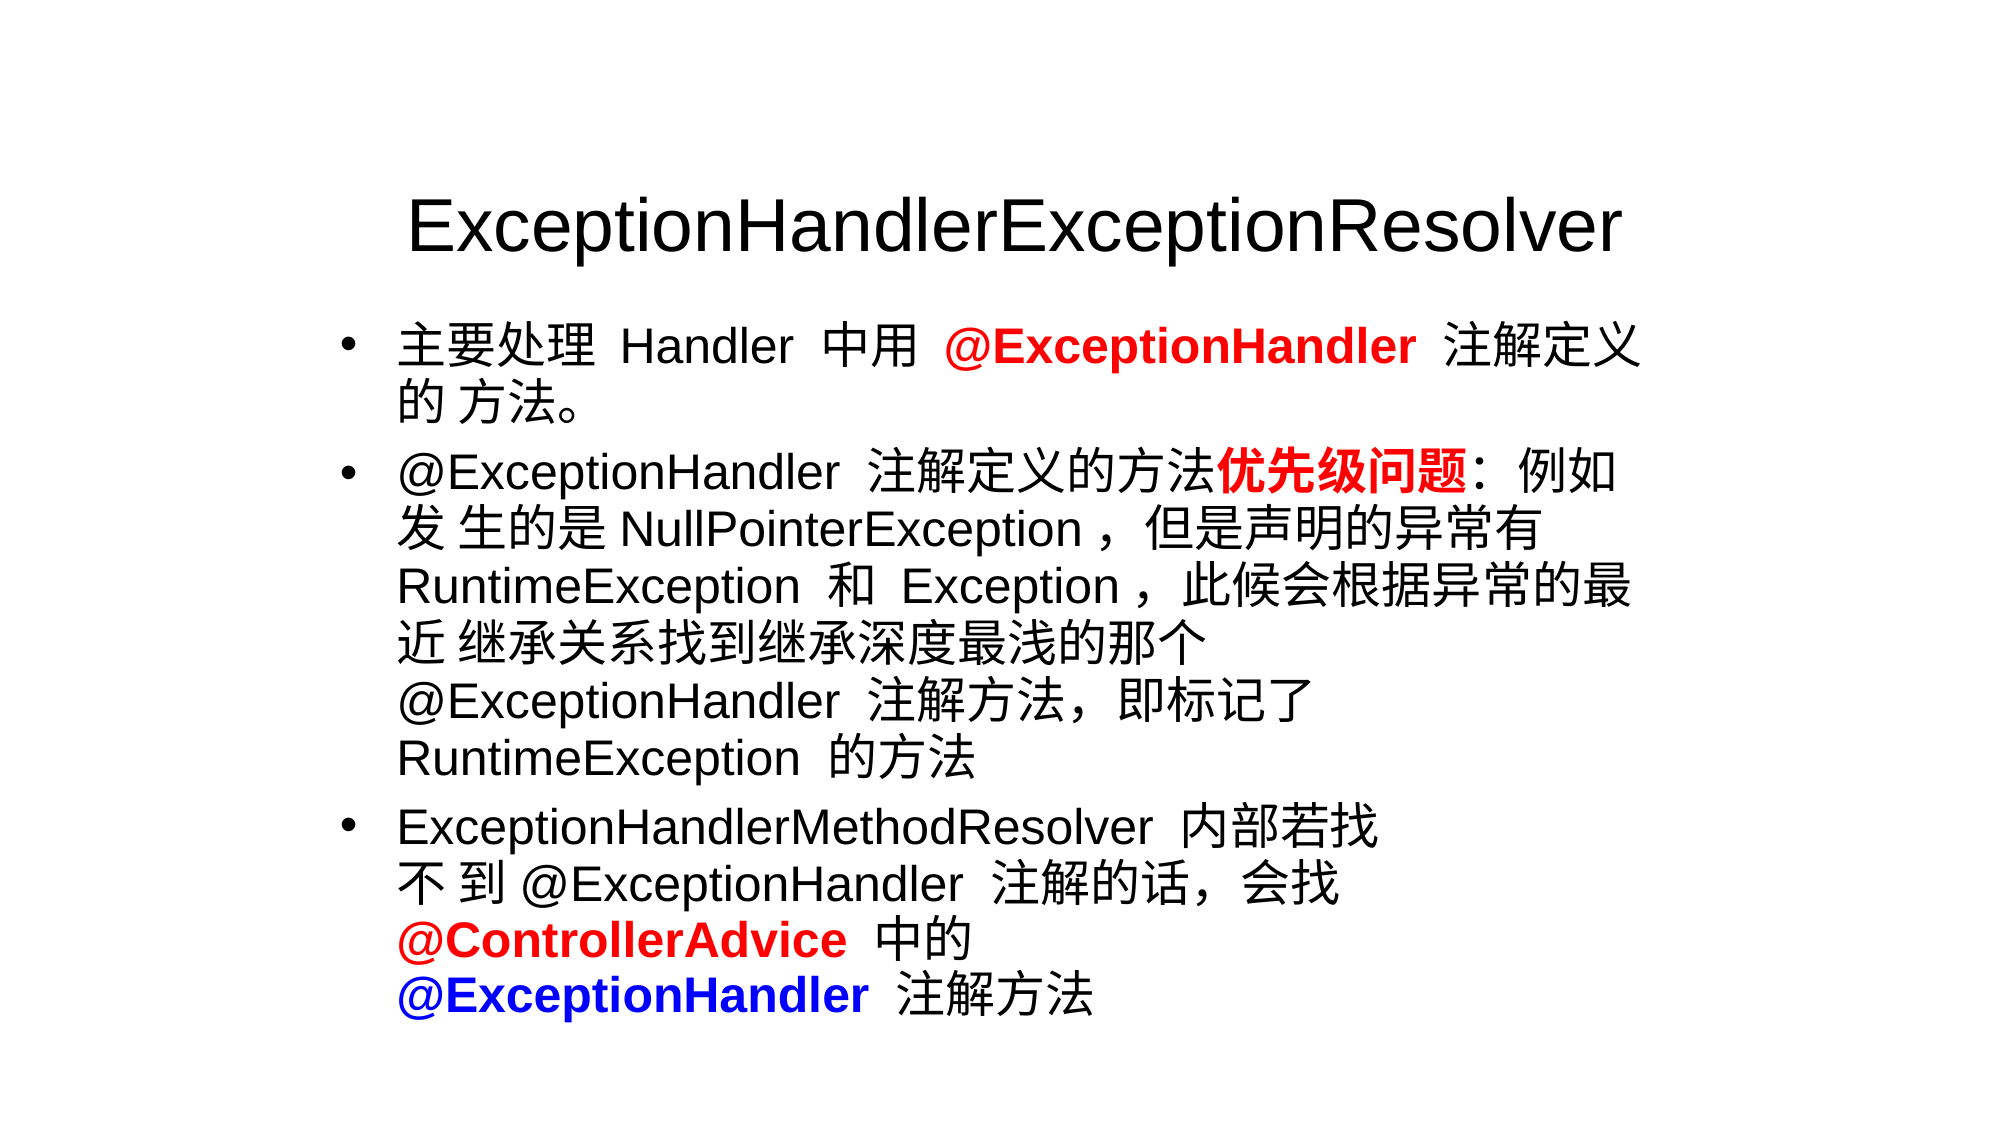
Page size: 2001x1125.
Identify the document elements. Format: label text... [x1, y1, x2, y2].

text_box ExceptionHandlerExceptionResolver [403, 177, 1626, 267]
text_box 主要处理 Handler 中用 @ExceptionHandler 注解定义的 方法。 • @ExceptionHandler 注解定义的方法优先级问题：例如发 生的是NullPointerException，但是声明的异常有 RuntimeException 和 Exception，此候会根据异常的最近 继承关系找到继承深度最浅的那个 @ExceptionHandler 注解方法，即标记了 RuntimeException 的方法 ExceptionHandlerMethodResolver 内部若找不 到@ExceptionHandler 注解的话，会找 @ControllerAdvice 中的@ExceptionHandler 注解方法 [337, 315, 1657, 1023]
